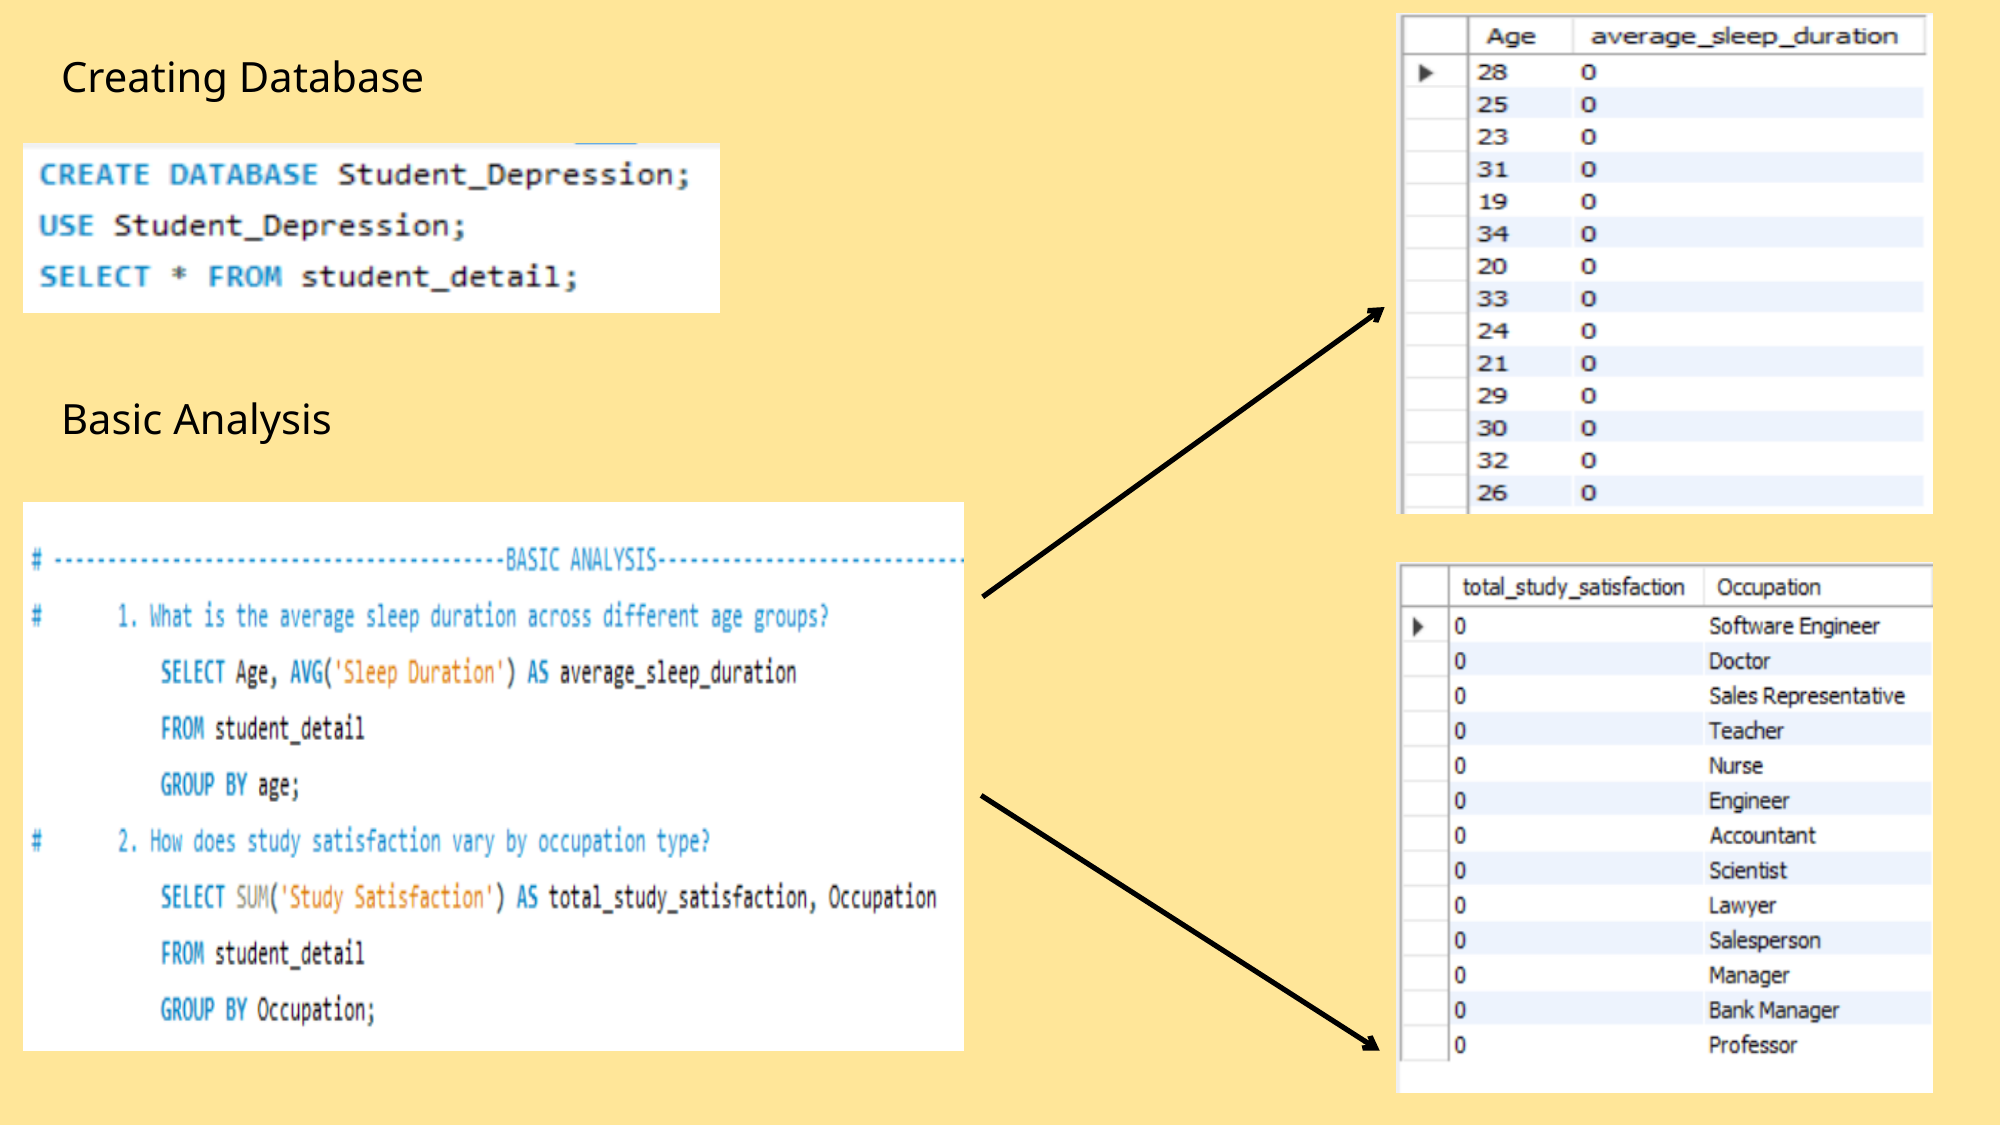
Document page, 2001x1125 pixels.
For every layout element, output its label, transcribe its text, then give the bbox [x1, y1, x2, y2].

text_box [982, 307, 1385, 597]
picture [1396, 13, 1933, 514]
text_box Basic Analysis [46, 385, 559, 451]
picture [1396, 562, 1933, 1093]
picture [23, 143, 720, 313]
picture [23, 502, 964, 1051]
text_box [981, 795, 1380, 1051]
text_box Creating Database [46, 43, 559, 109]
